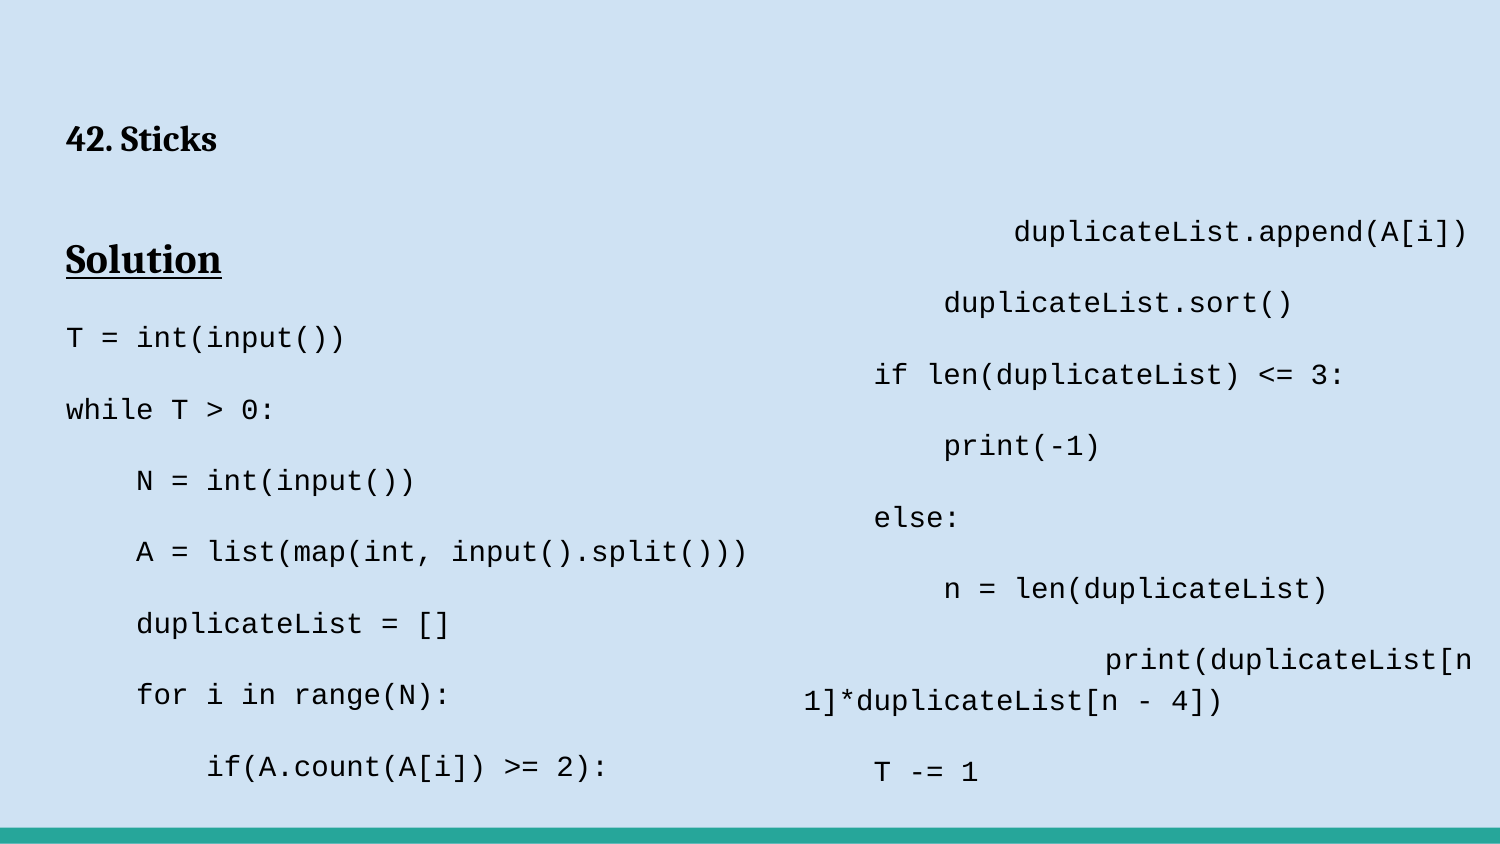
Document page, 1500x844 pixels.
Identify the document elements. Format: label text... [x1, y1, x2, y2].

list Solution T = int(input()) while T > 0: N = int(input()) A = list(map(int, input().split())) duplicateList = [] for i in range(N): if(A.count(A[i]) >= 2): [51, 192, 788, 750]
title 42. Sticks [51, 72, 1449, 174]
list duplicateList.append(A[i]) duplicateList.sort() if len(duplicateList) <= 3: print(-1) else: n = len(duplicateList) print(duplicateList[n - 1]*duplicateList[n - 4]) T -= 1 [788, 192, 1500, 750]
